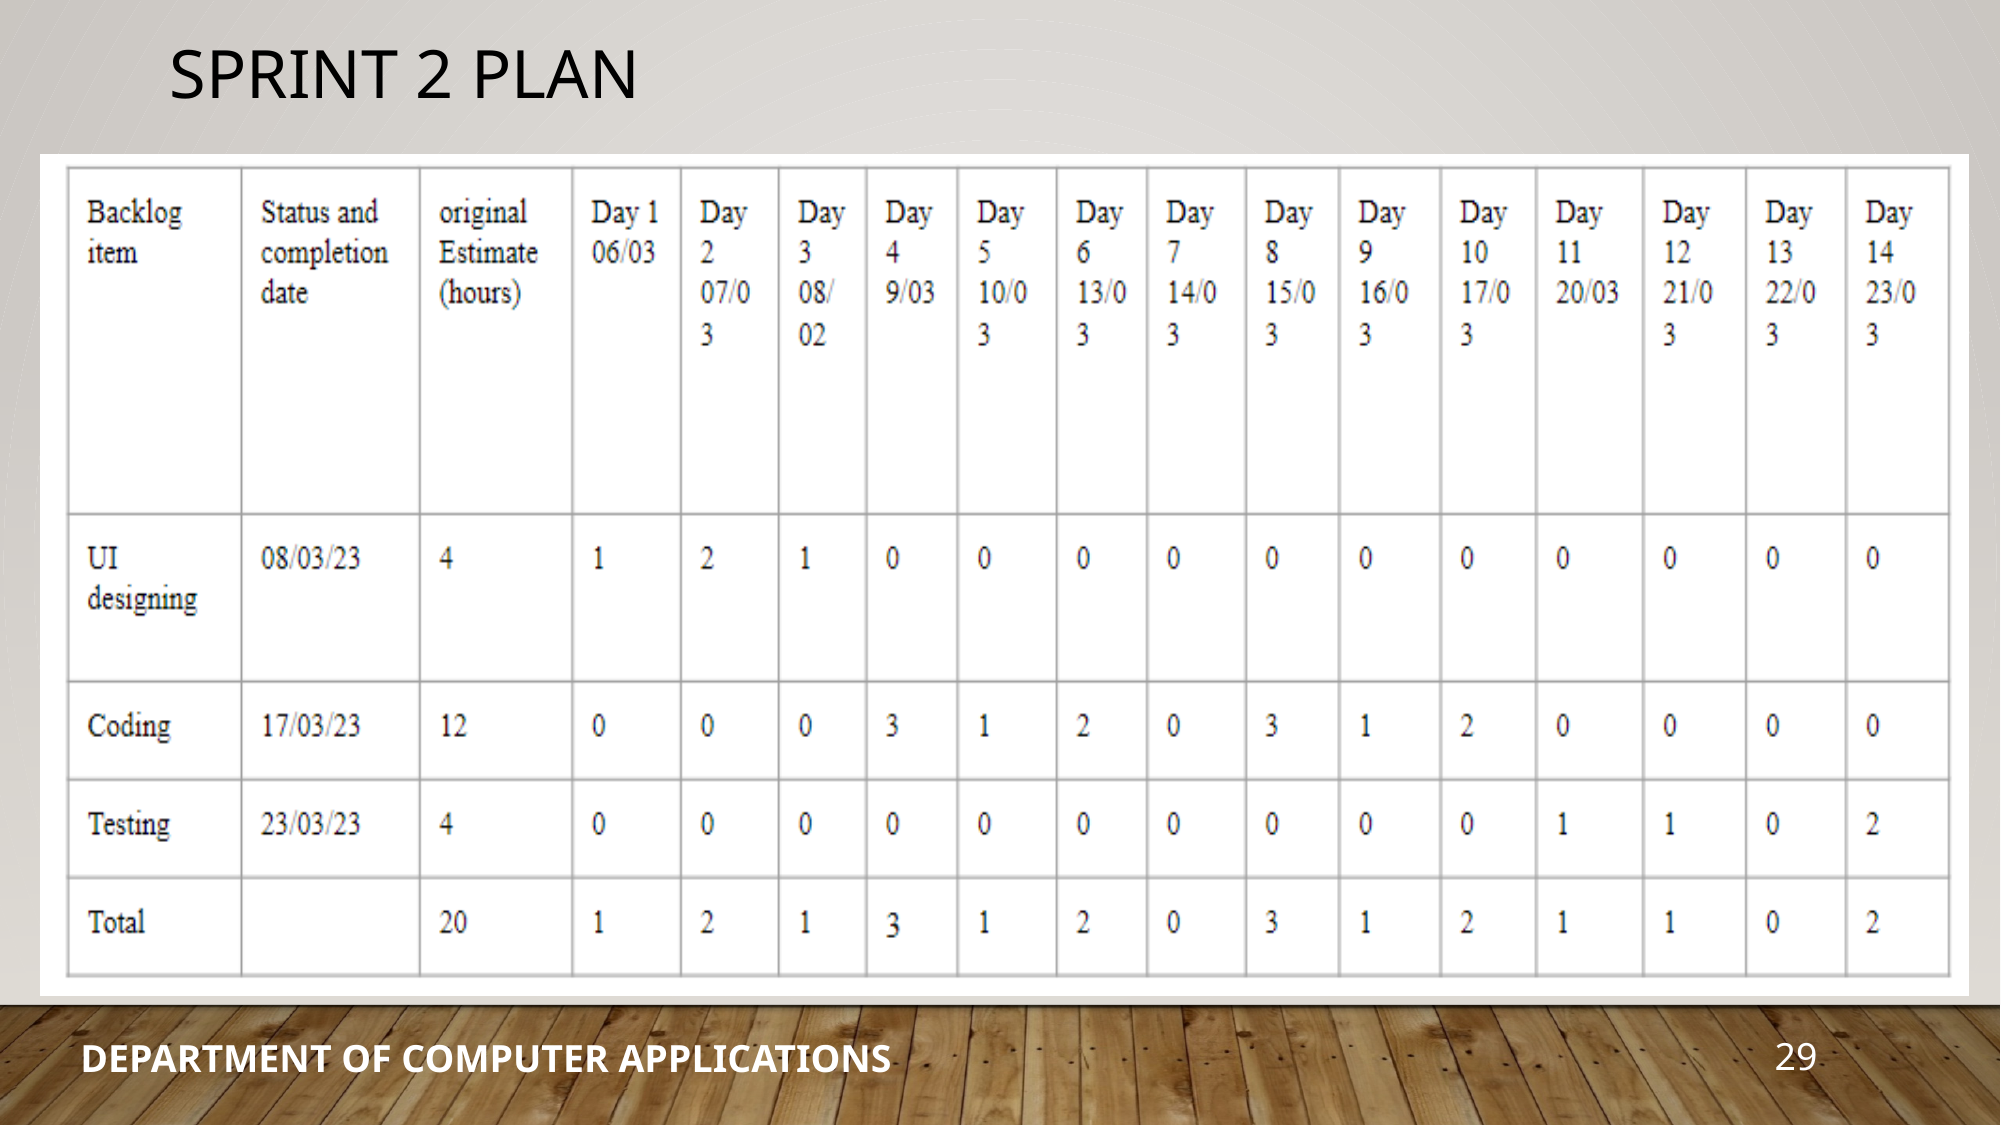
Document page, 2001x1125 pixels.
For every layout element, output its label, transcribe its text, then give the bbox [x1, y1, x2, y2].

picture [0, 1005, 2000, 1125]
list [40, 154, 1970, 996]
text_box DEPARTMENT OF COMPUTER APPLICATIONS [65, 1027, 908, 1088]
text_box 29 [1759, 1025, 1974, 1091]
title SPRINT 2 PLAN [154, 33, 1731, 154]
